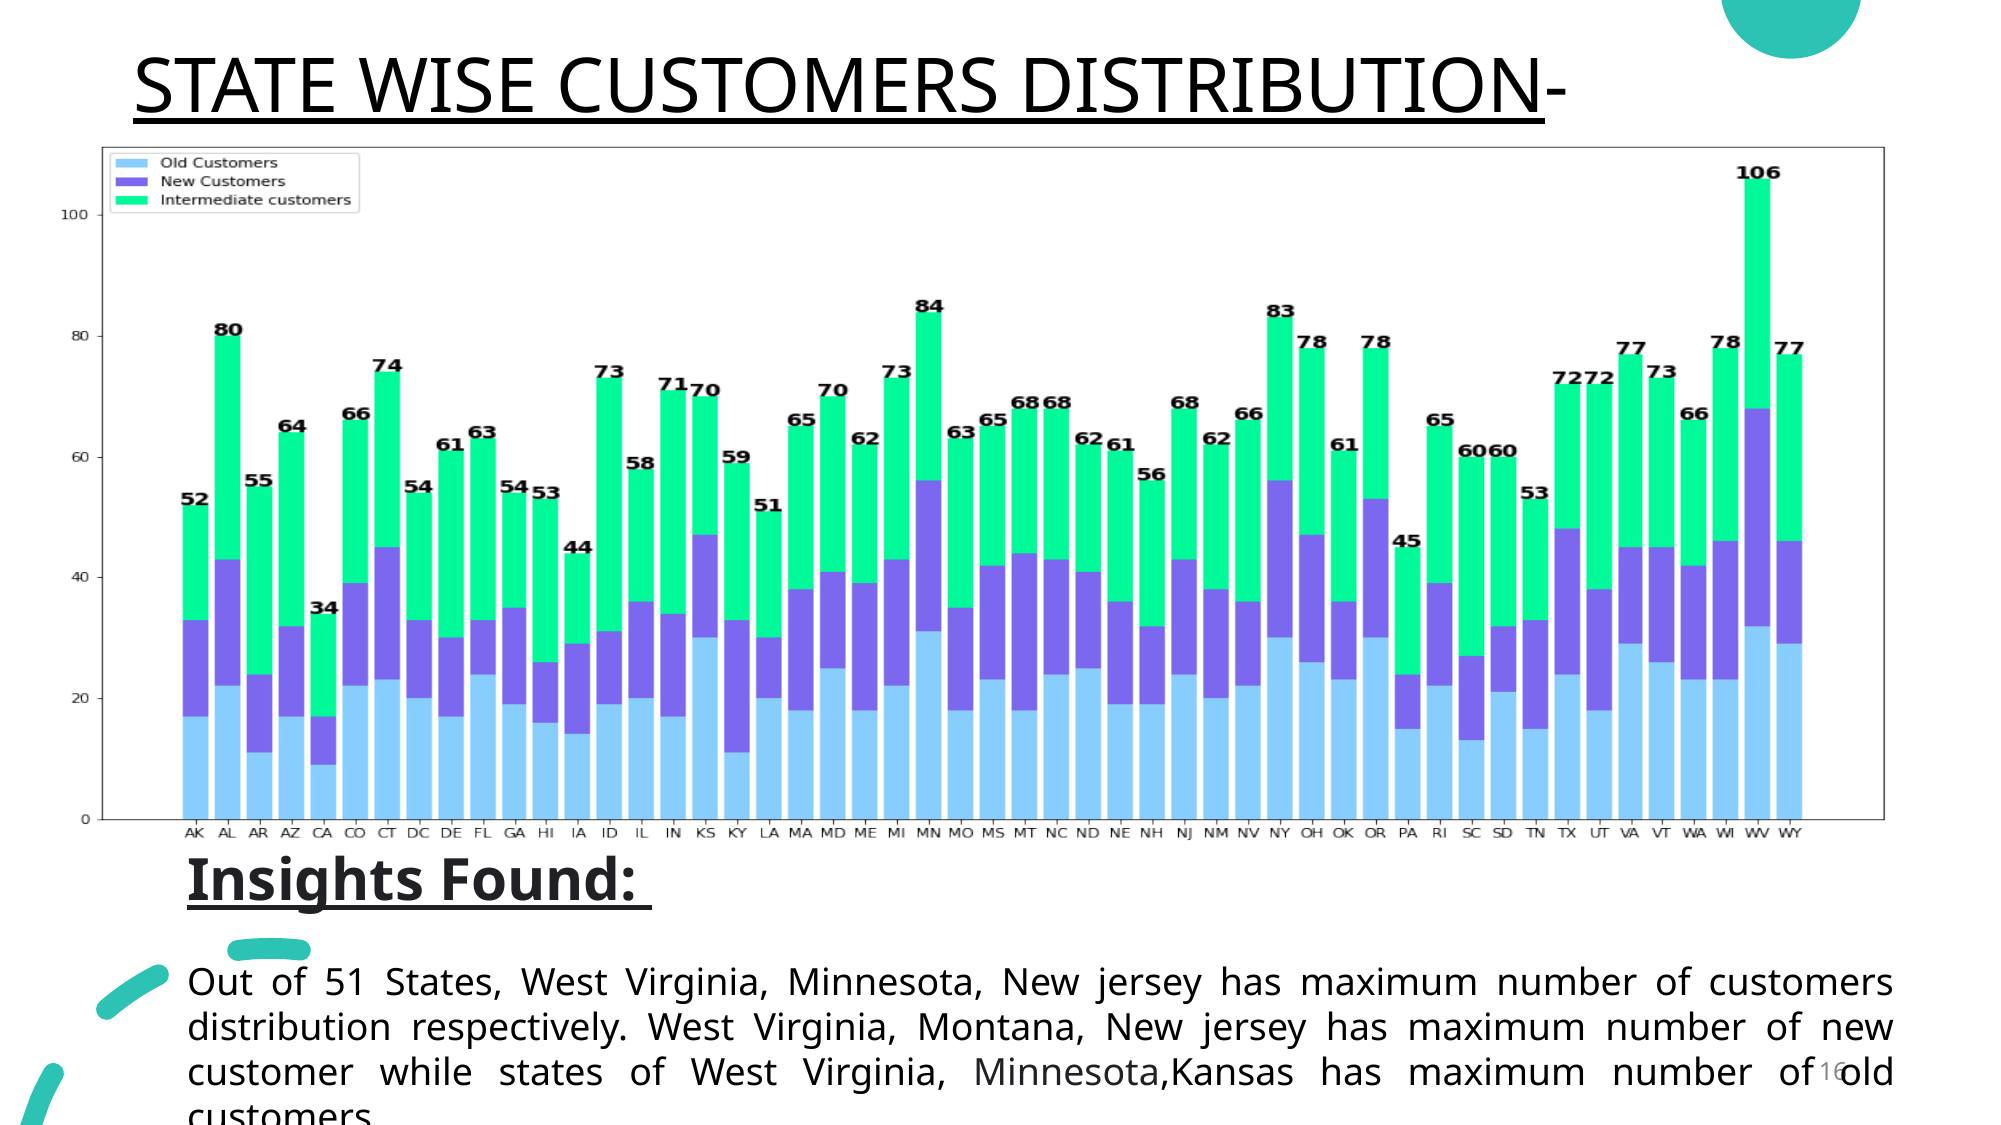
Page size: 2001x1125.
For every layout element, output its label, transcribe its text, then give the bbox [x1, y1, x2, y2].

title STATE WISE CUSTOMERS DISTRIBUTION- [118, 38, 1745, 138]
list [49, 138, 1896, 850]
text_box Insights Found: Out of 51 States, West Virginia, Minnesota, New jersey has maximum number of customers distribution respectively. West Virginia, Montana, New jersey has maximum number of new customer while states of West Virginia, Minnesota,Kansas has maximum number of old customers. [172, 835, 1911, 1125]
